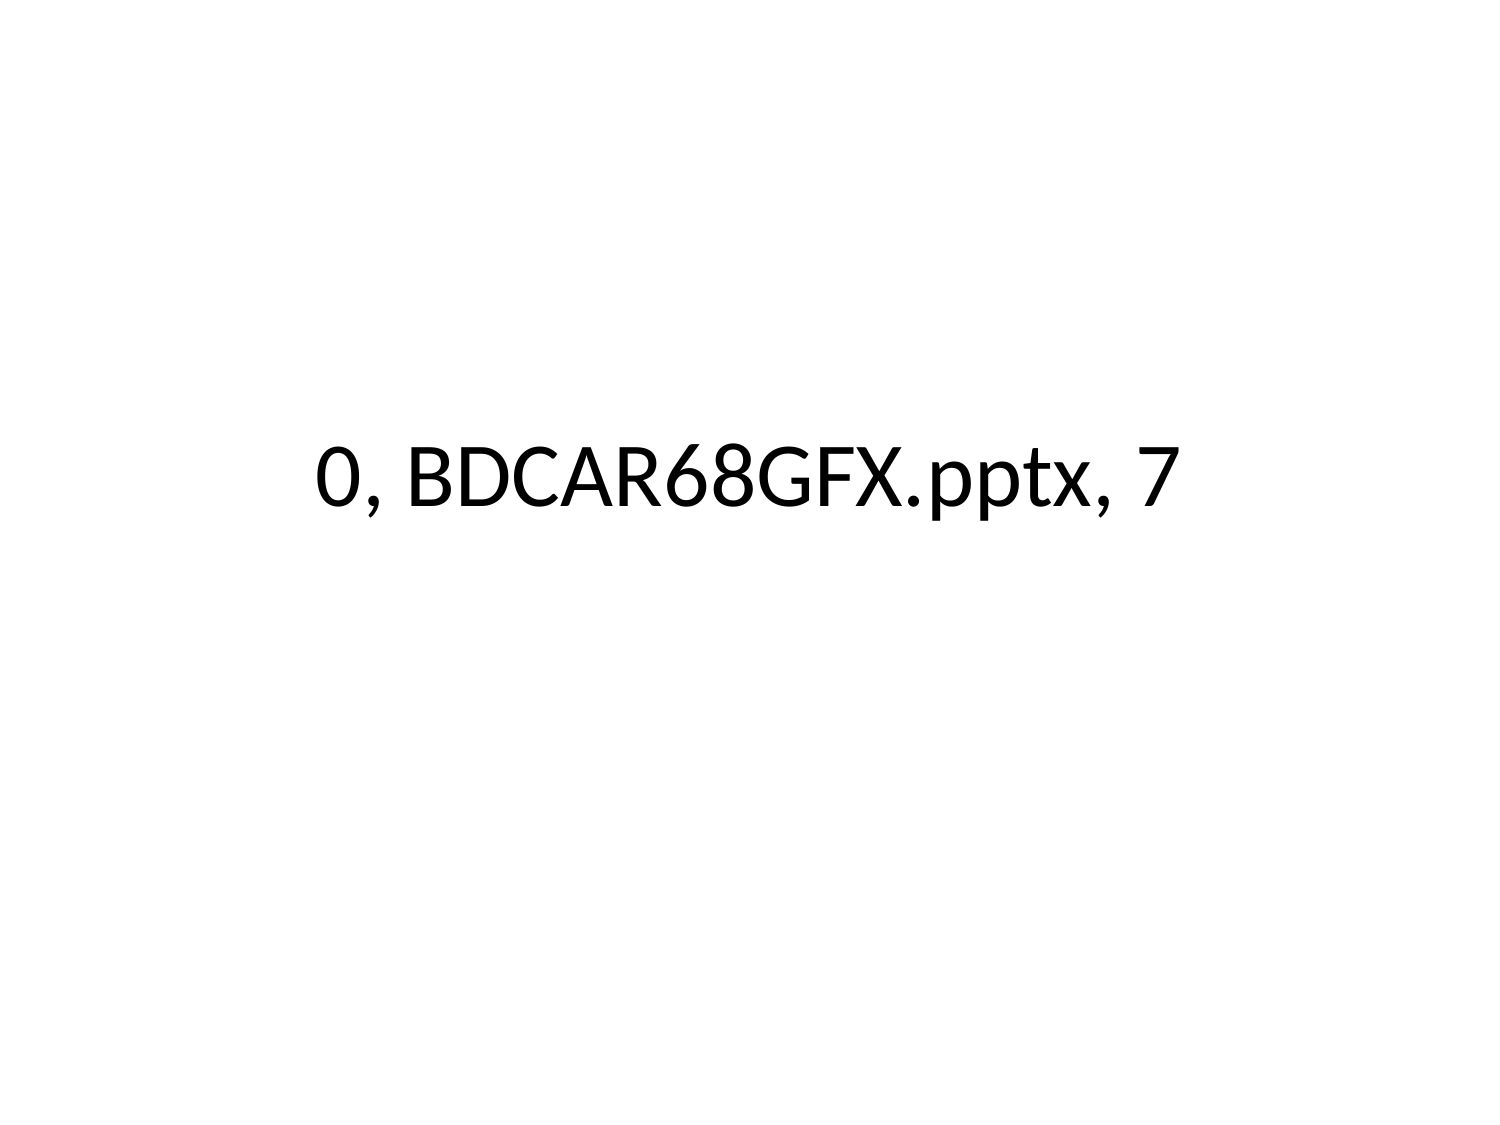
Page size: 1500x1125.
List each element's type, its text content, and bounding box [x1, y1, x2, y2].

title 0, BDCAR68GFX.pptx, 7 [112, 349, 1388, 591]
